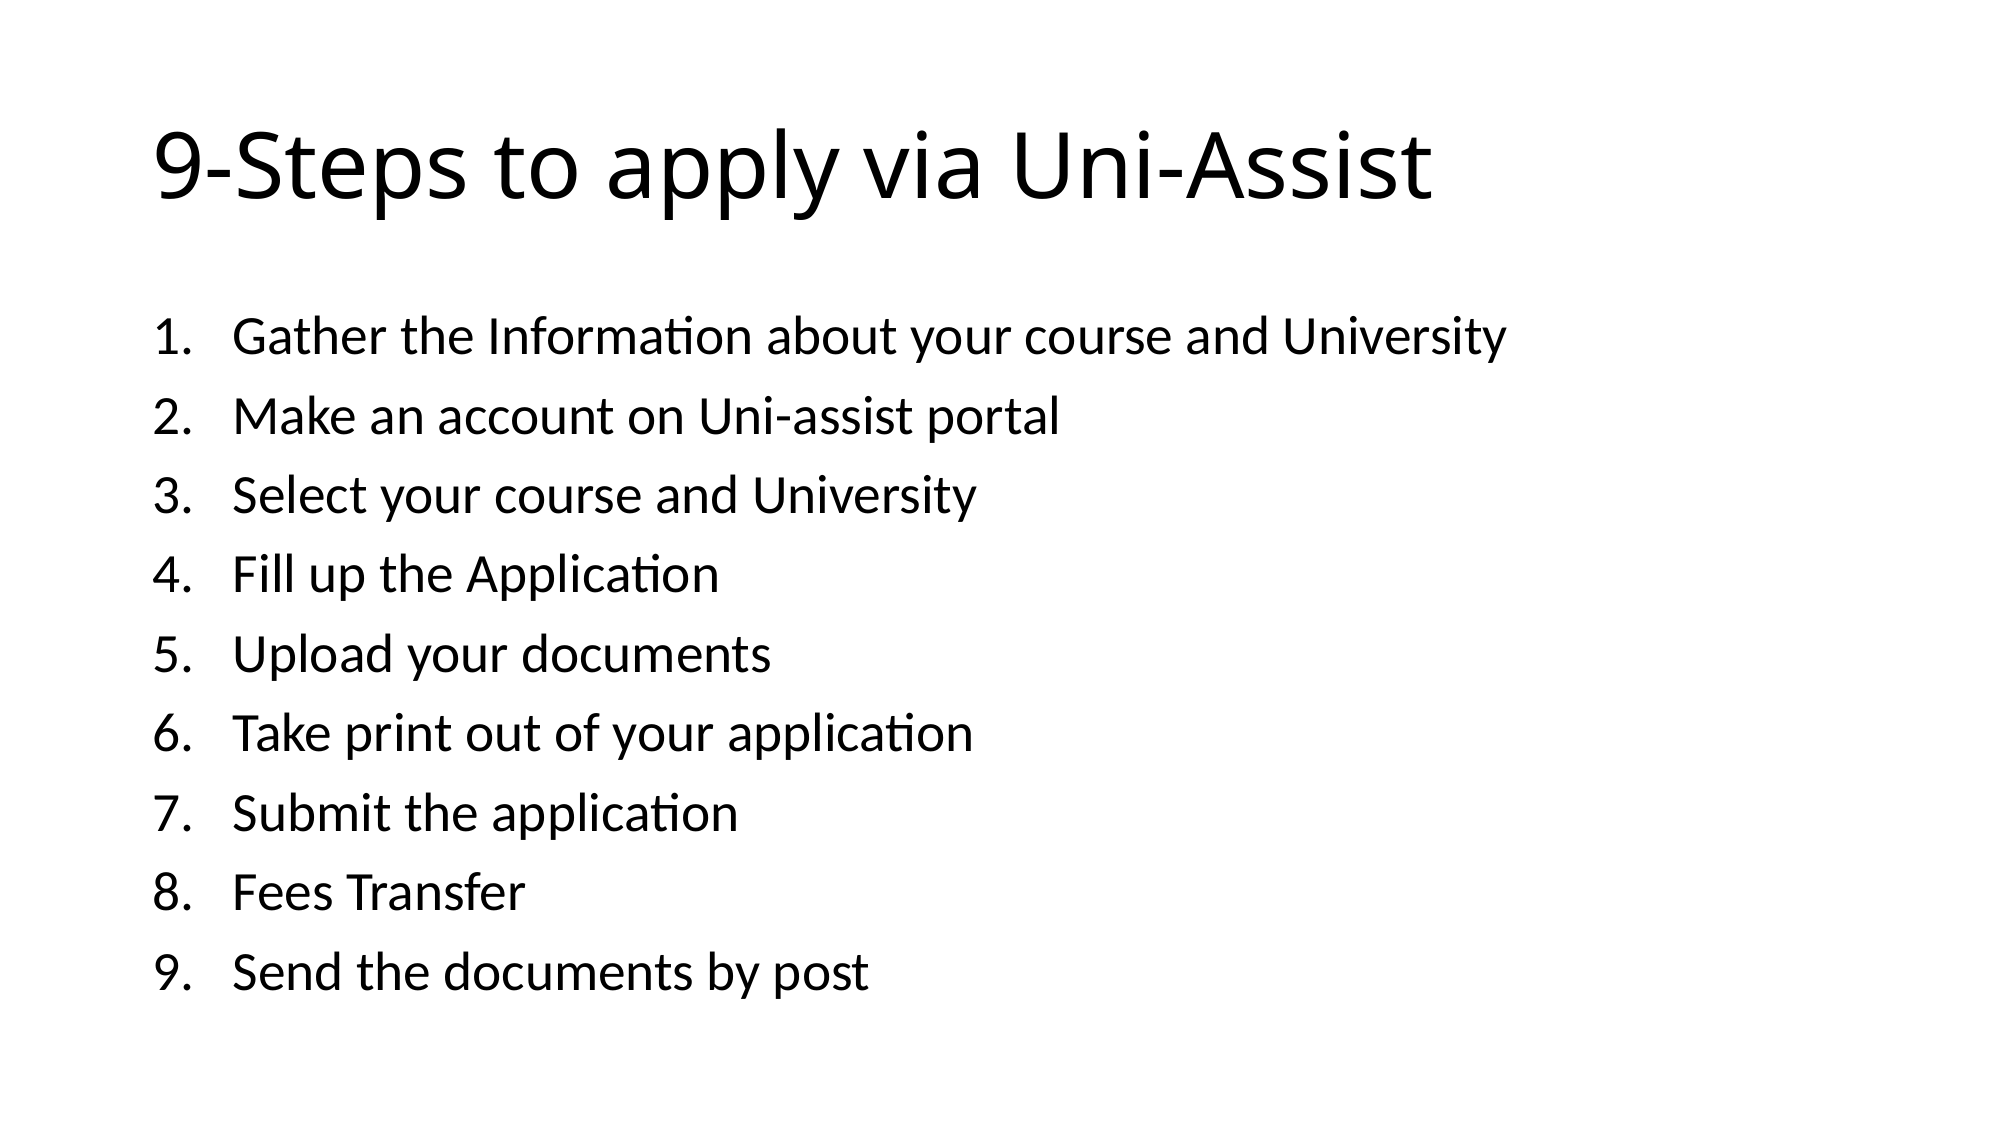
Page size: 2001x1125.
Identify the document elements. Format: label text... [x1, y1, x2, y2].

title 9-Steps to apply via Uni-Assist [137, 59, 1863, 278]
list Gather the Information about your course and University Make an account on Uni-assist portal Select your course and University Fill up the Application Upload your documents Take print out of your application Submit the application Fees Transfer Send the documents by post [137, 299, 1863, 1014]
